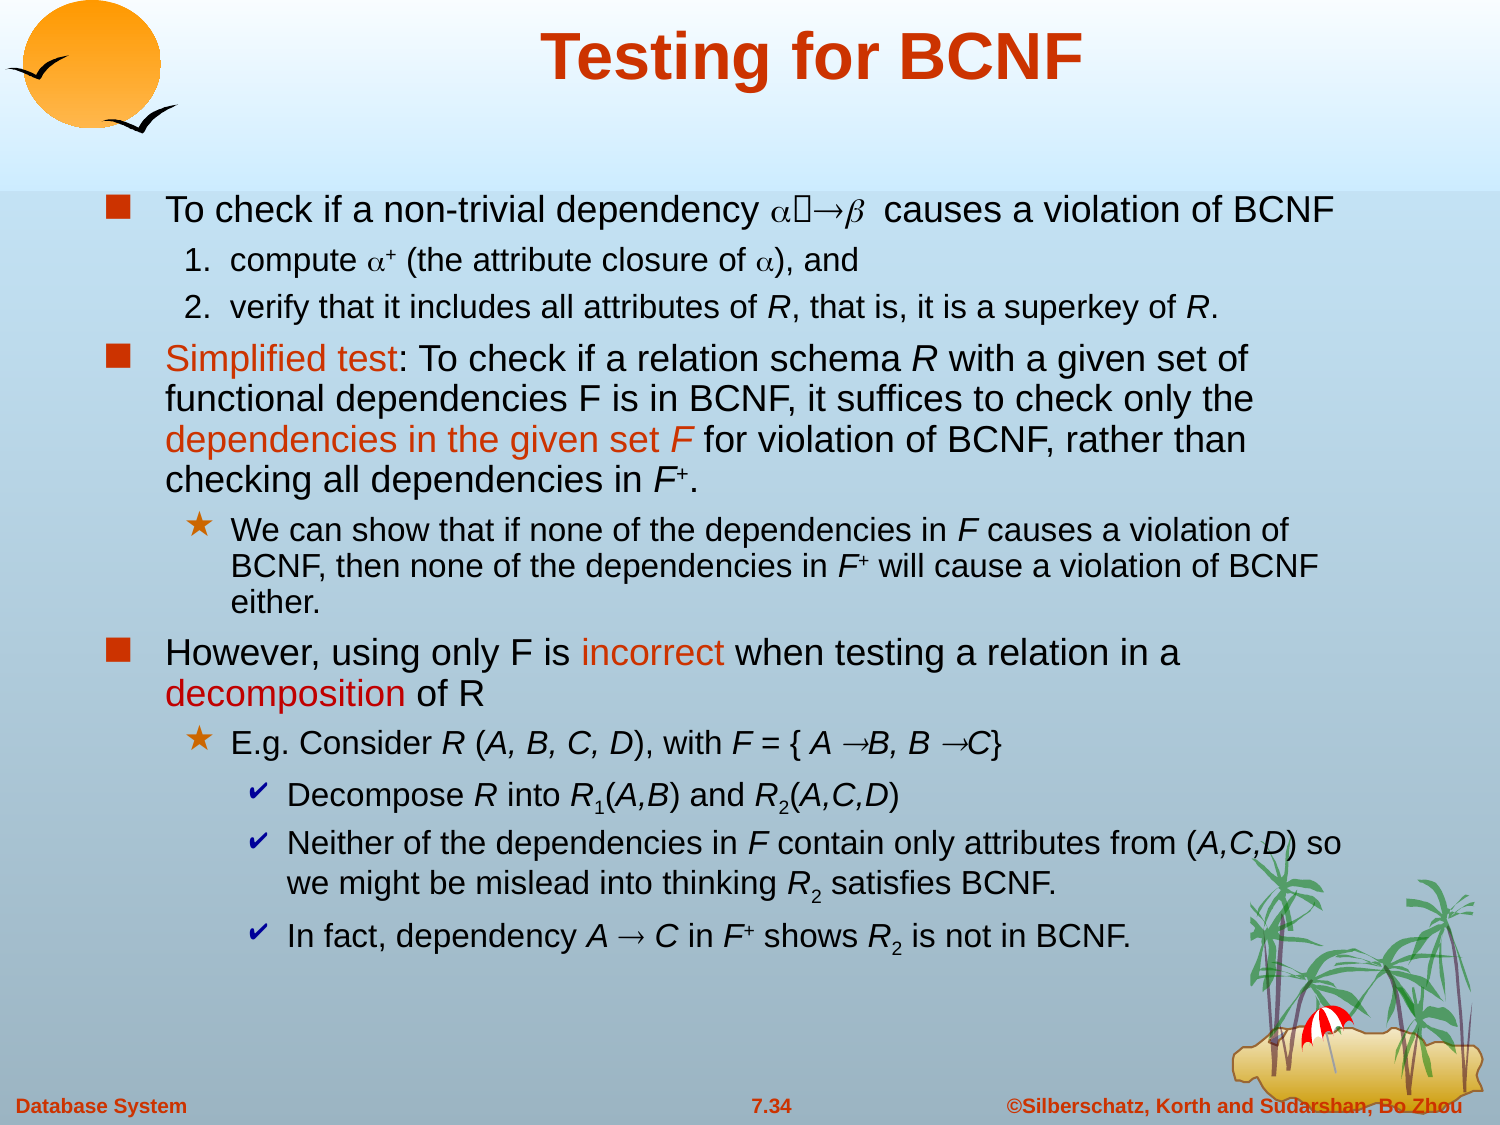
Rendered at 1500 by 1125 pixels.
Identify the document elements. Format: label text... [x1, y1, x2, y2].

list To check if a non-trivial dependency  causes a violation of BCNF 1. compute + (the attribute closure of ), and 2. verify that it includes all attributes of R, that is, it is a superkey of R. Simplified test: To check if a relation schema R with a given set of functional dependencies F is in BCNF, it suffices to check only the dependencies in the given set F for violation of BCNF, rather than checking all dependencies in F+. We can show that if none of the dependencies in F causes a violation of BCNF, then none of the dependencies in F+ will cause a violation of BCNF either. However, using only F is incorrect when testing a relation in a decomposition of R E.g. Consider R (A, B, C, D), with F = { A B, B C} Decompose R into R1(A,B) and R2(A,C,D) Neither of the dependencies in F contain only attributes from (A,C,D) so we might be mislead into thinking R2 satisfies BCNF. In fact, dependency A  C in F+ shows R2 is not in BCNF. [93, 182, 1387, 988]
title Testing for BCNF [149, 0, 1476, 101]
